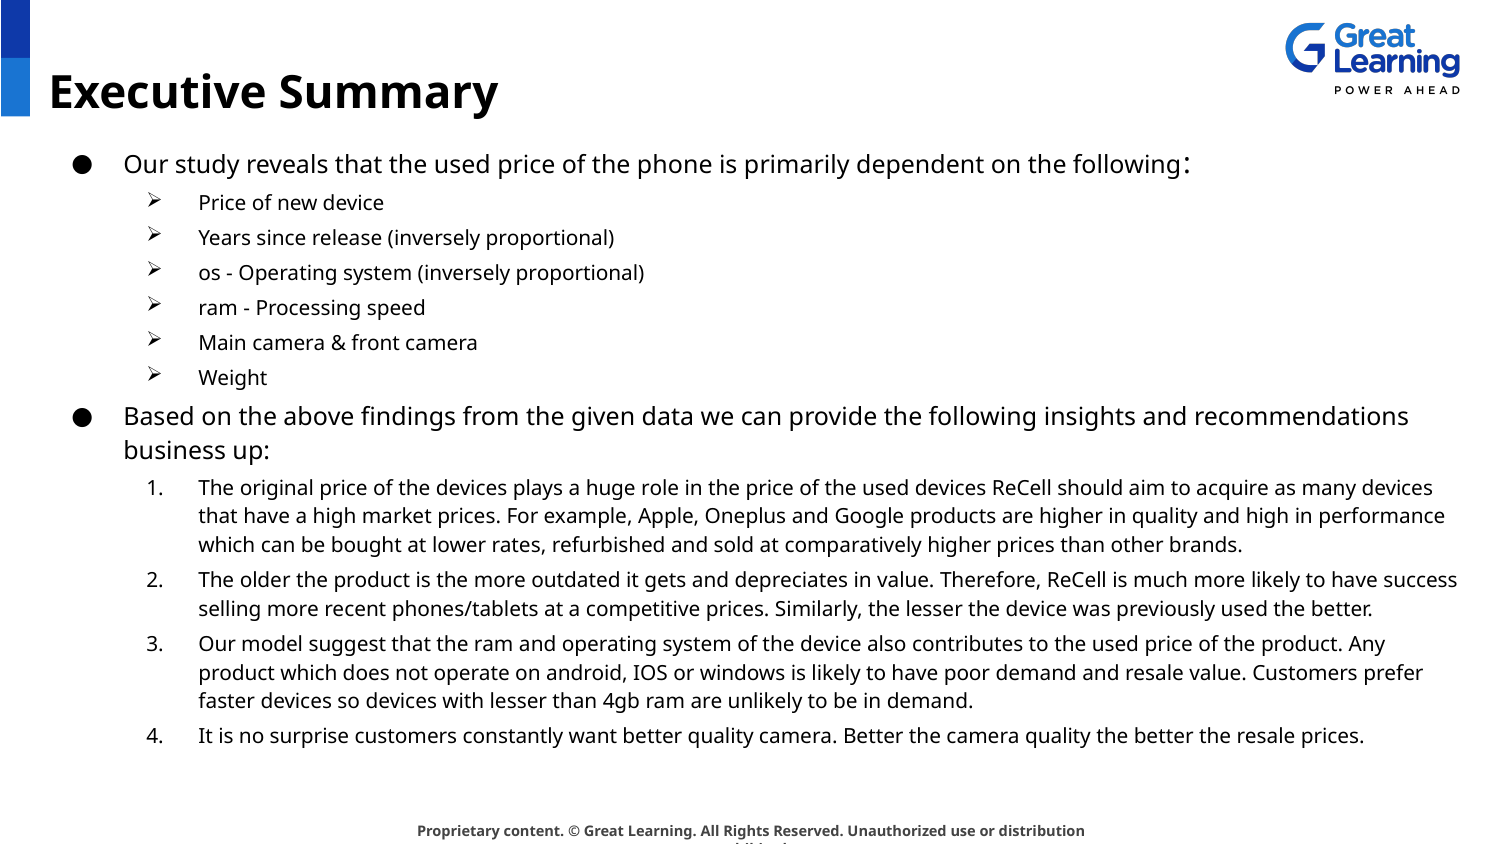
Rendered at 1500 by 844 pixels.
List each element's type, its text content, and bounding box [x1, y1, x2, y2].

title Executive Summary [33, 47, 1431, 124]
list Our study reveals that the used price of the phone is primarily dependent on the following: Price of new device Years since release (inversely proportional) os - Operating system (inversely proportional) ram - Processing speed Main camera & front camera Weight Based on the above findings from the given data we can provide the following insights and recommendations business up: The original price of the devices plays a huge role in the price of the used devices ReCell should aim to acquire as many devices that have a high market prices. For example, Apple, Oneplus and Google products are higher in quality and high in performance which can be bought at lower rates, refurbished and sold at comparatively higher prices than other brands. The older the product is the more outdated it gets and depreciates in value. Therefore, ReCell is much more likely to have success selling more recent phones/tablets at a competitive prices. Similarly, the lesser the device was previously used the better. Our model suggest that the ram and operating system of the device also contributes to the used price of the product. Any product which does not operate on android, IOS or windows is likely to have poor demand and resale value. Customers prefer faster devices so devices with lesser than 4gb ram are unlikely to be in demand. It is no surprise customers constantly want better quality camera. Better the camera quality the better the resale prices. [33, 124, 1479, 797]
picture [1258, 11, 1487, 106]
